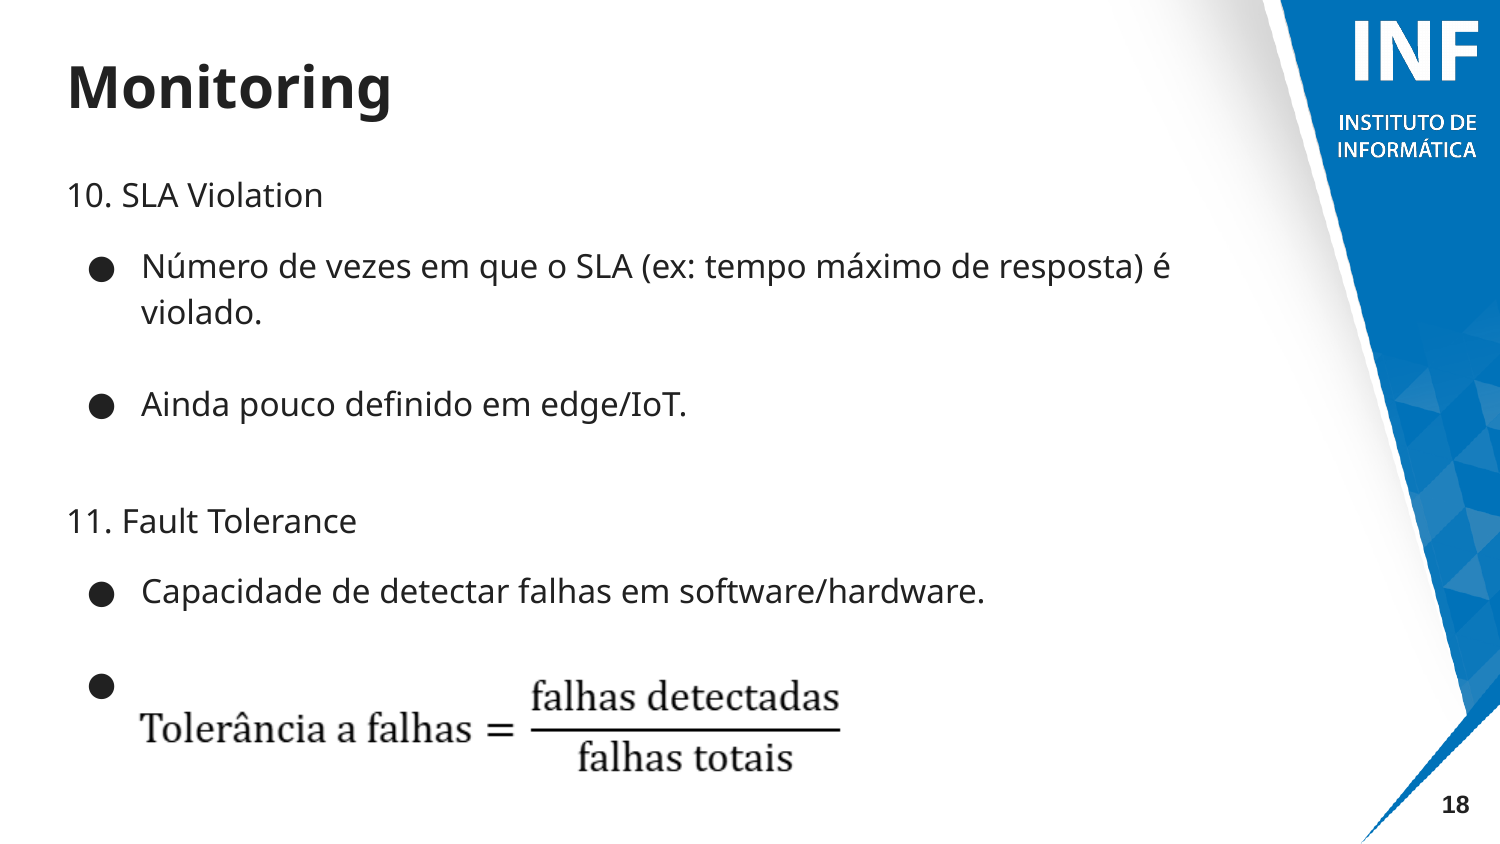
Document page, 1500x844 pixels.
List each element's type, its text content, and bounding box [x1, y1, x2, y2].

picture [0, 0, 1500, 844]
list 10. SLA Violation Número de vezes em que o SLA (ex: tempo máximo de resposta) é violado. Ainda pouco definido em edge/IoT. 11. Fault Tolerance Capacidade de detectar falhas em software/hardware. Fórmula: [51, 153, 1310, 835]
slide_number ‹#› [1394, 771, 1485, 837]
title Monitoring [51, 35, 1273, 142]
